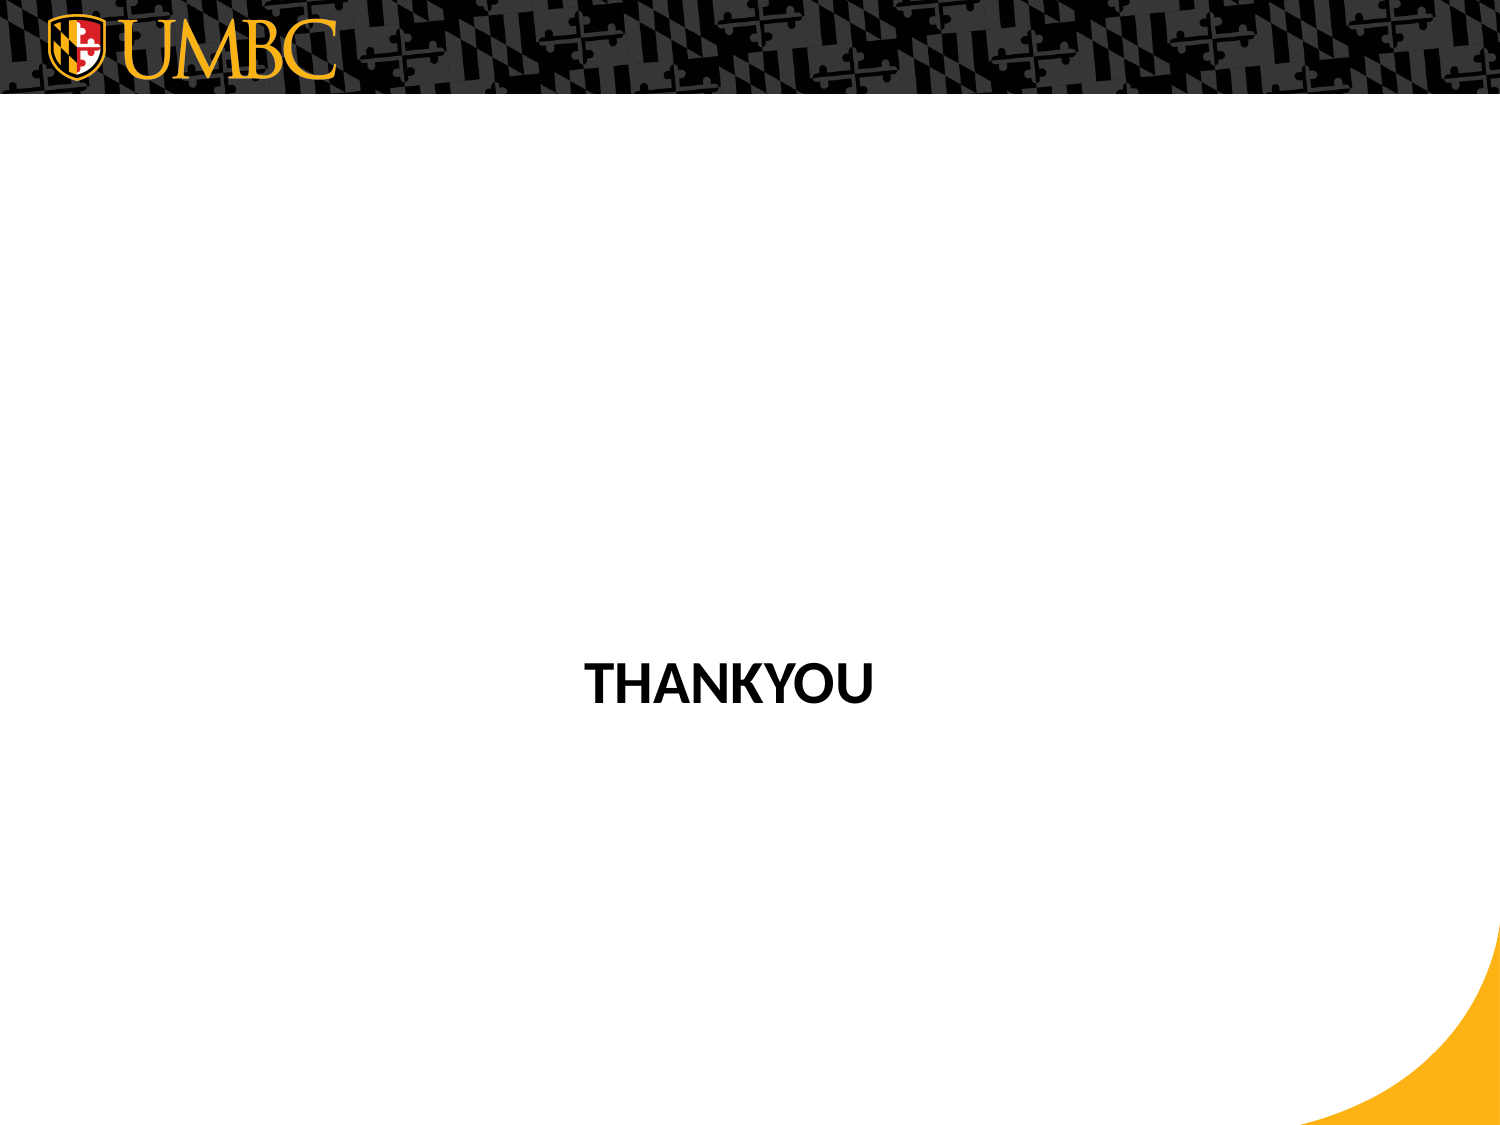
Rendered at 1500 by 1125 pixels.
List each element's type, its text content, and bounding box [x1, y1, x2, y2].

picture [1299, 921, 1500, 1125]
list THANKYOU [31, 463, 1415, 726]
picture [0, 0, 1500, 94]
